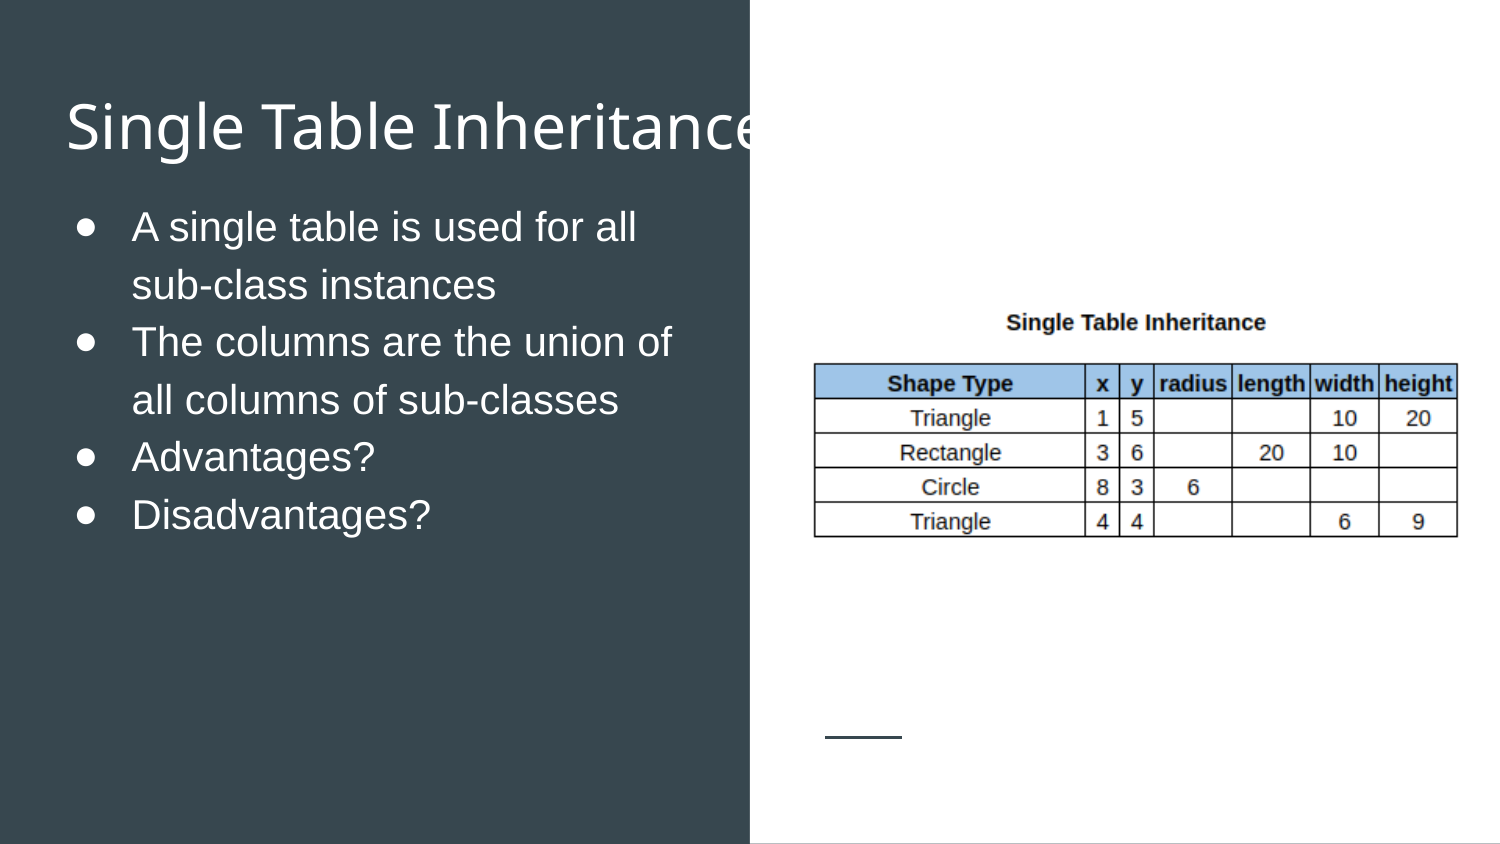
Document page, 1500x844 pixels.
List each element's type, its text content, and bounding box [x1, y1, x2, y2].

text_box Single Table Inheritance [51, 71, 957, 178]
list A single table is used for all sub-class instances The columns are the union of all columns of sub-classes Advantages? Disadvantages? [41, 177, 707, 739]
picture [807, 285, 1467, 558]
